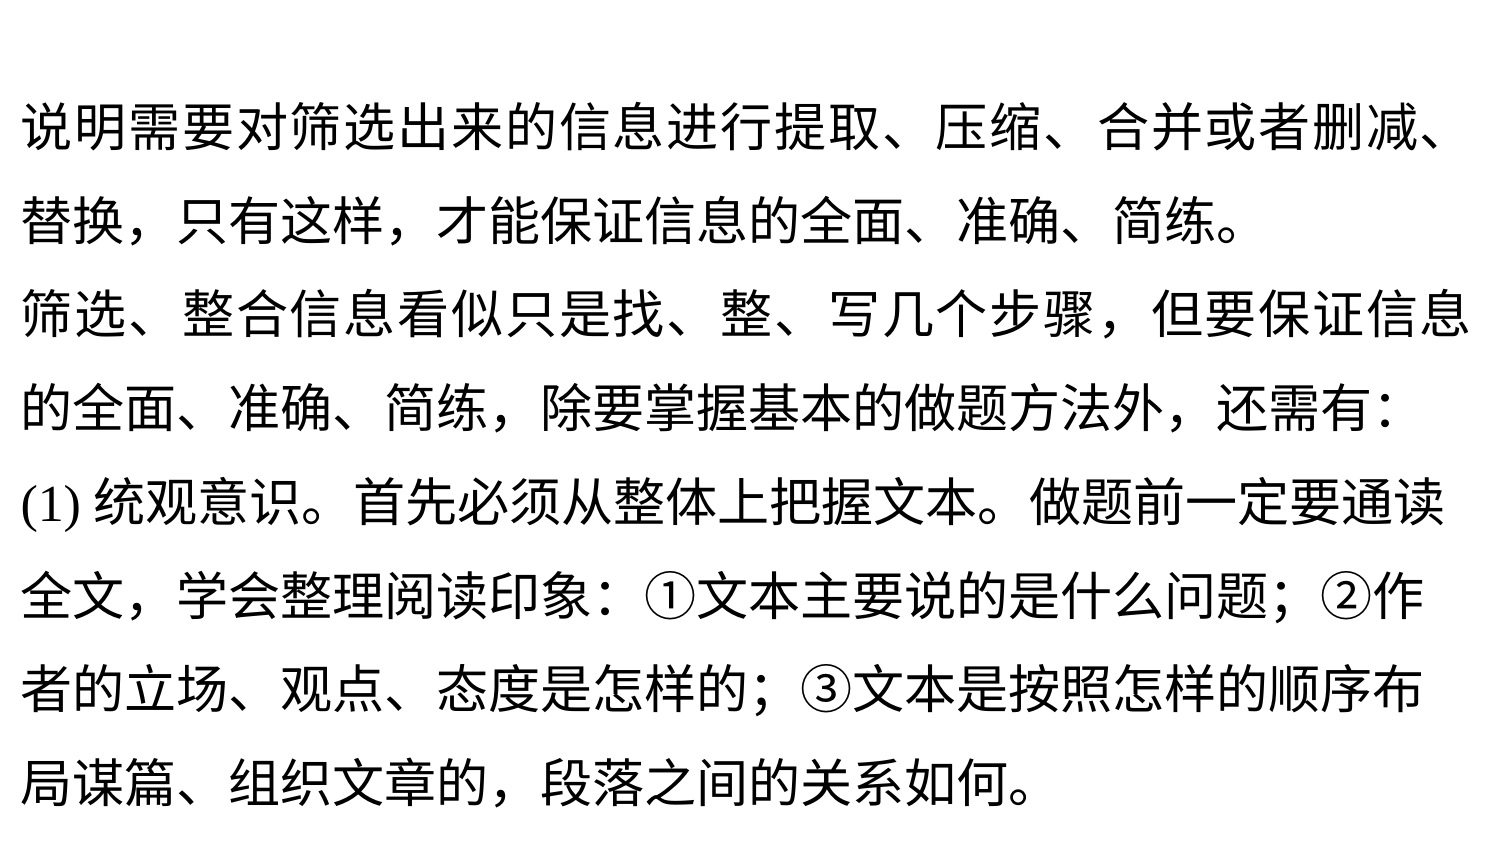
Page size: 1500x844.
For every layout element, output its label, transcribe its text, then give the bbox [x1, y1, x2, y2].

text_box 说明需要对筛选出来的信息进行提取、压缩、合并或者删减、替换，只有这样，才能保证信息的全面、准确、简练。 筛选、整合信息看似只是找、整、写几个步骤，但要保证信息的全面、准确、简练，除要掌握基本的做题方法外，还需有： (1)统观意识。首先必须从整体上把握文本。做题前一定要通读全文，学会整理阅读印象：①文本主要说的是什么问题；②作者的立场、观点、态度是怎样的；③文本是按照怎样的顺序布局谋篇、组织文章的，段落之间的关系如何。 [5, 55, 1488, 821]
